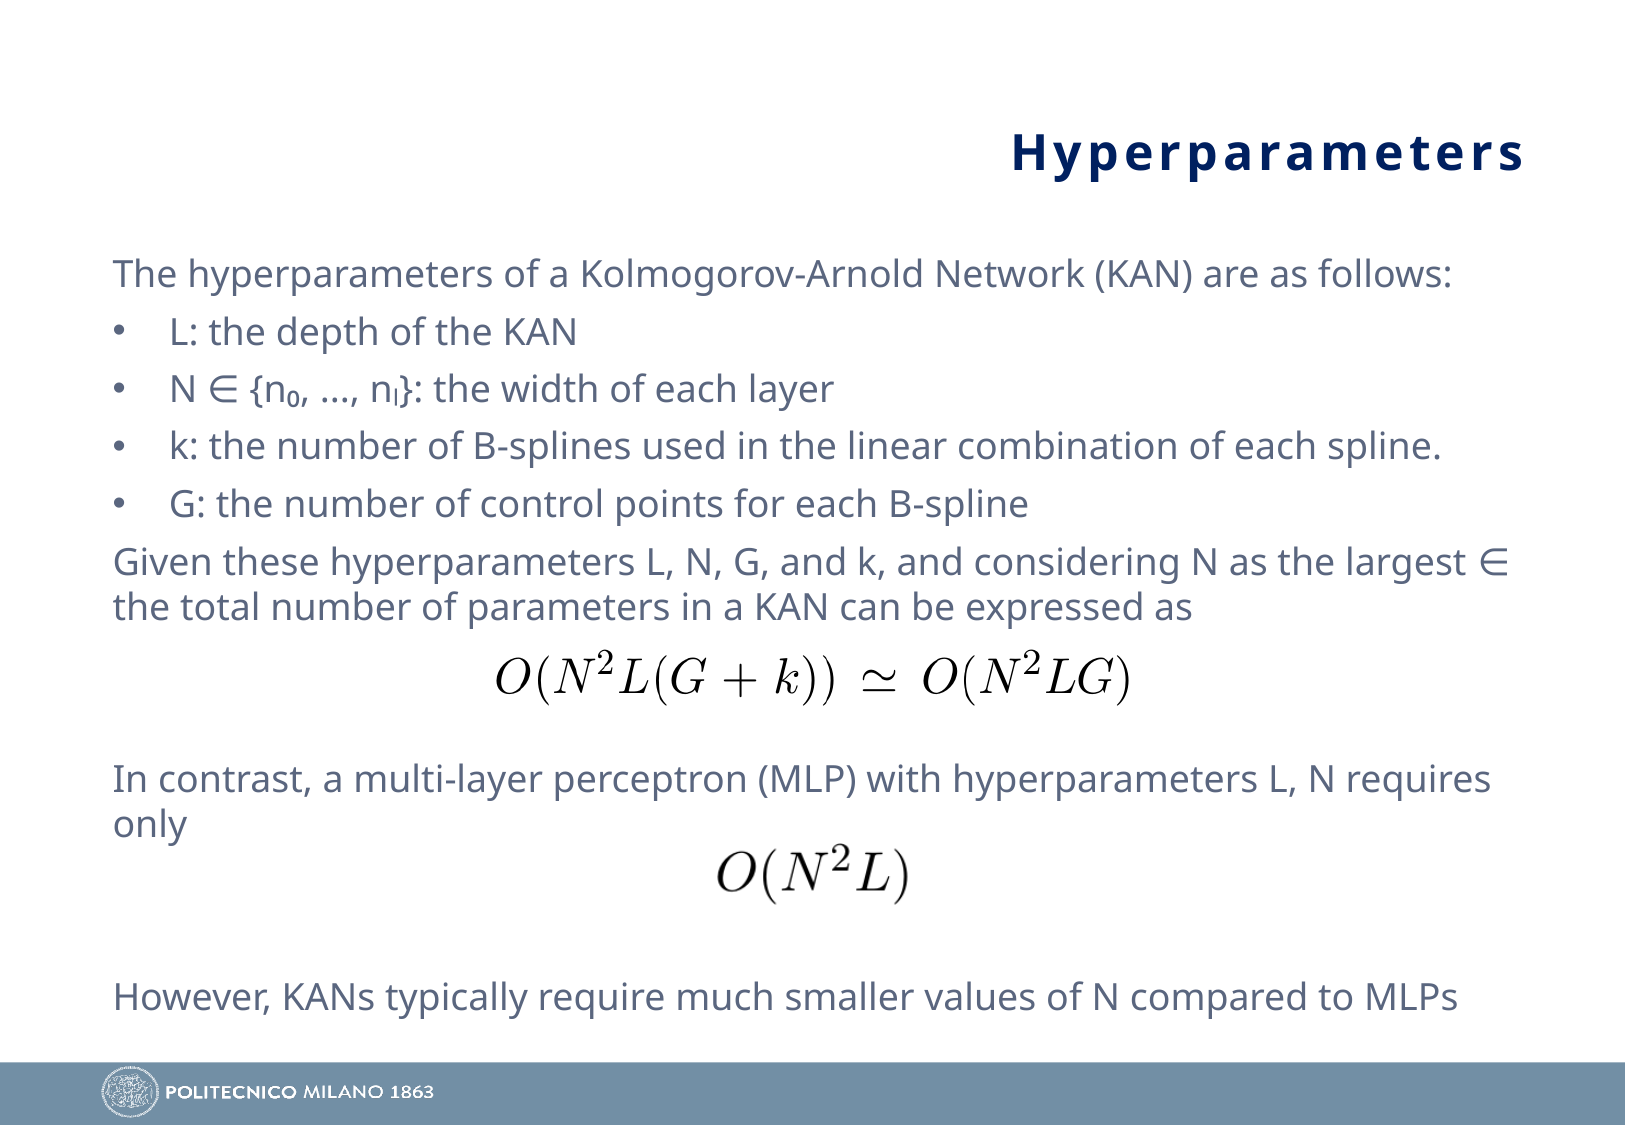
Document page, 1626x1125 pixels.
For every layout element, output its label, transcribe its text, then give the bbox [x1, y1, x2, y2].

list The hyperparameters of a Kolmogorov-Arnold Network (KAN) are as follows: L: the depth of the KAN N ∈ {n₀, ..., nₗ}: the width of each layer k: the number of B-splines used in the linear combination of each spline. G: the number of control points for each B-spline Given these hyperparameters L, N, G, and k, and considering N as the largest 𝑛∈𝑁 the total number of parameters in a KAN can be expressed as In contrast, a multi-layer perceptron (MLP) with hyperparameters L, N requires only However, KANs typically require much smaller values of N compared to MLPs [112, 249, 1535, 1050]
picture [493, 644, 1132, 708]
picture [97, 1062, 438, 1120]
picture [714, 842, 911, 907]
title Hyperparameters [101, 100, 1524, 269]
